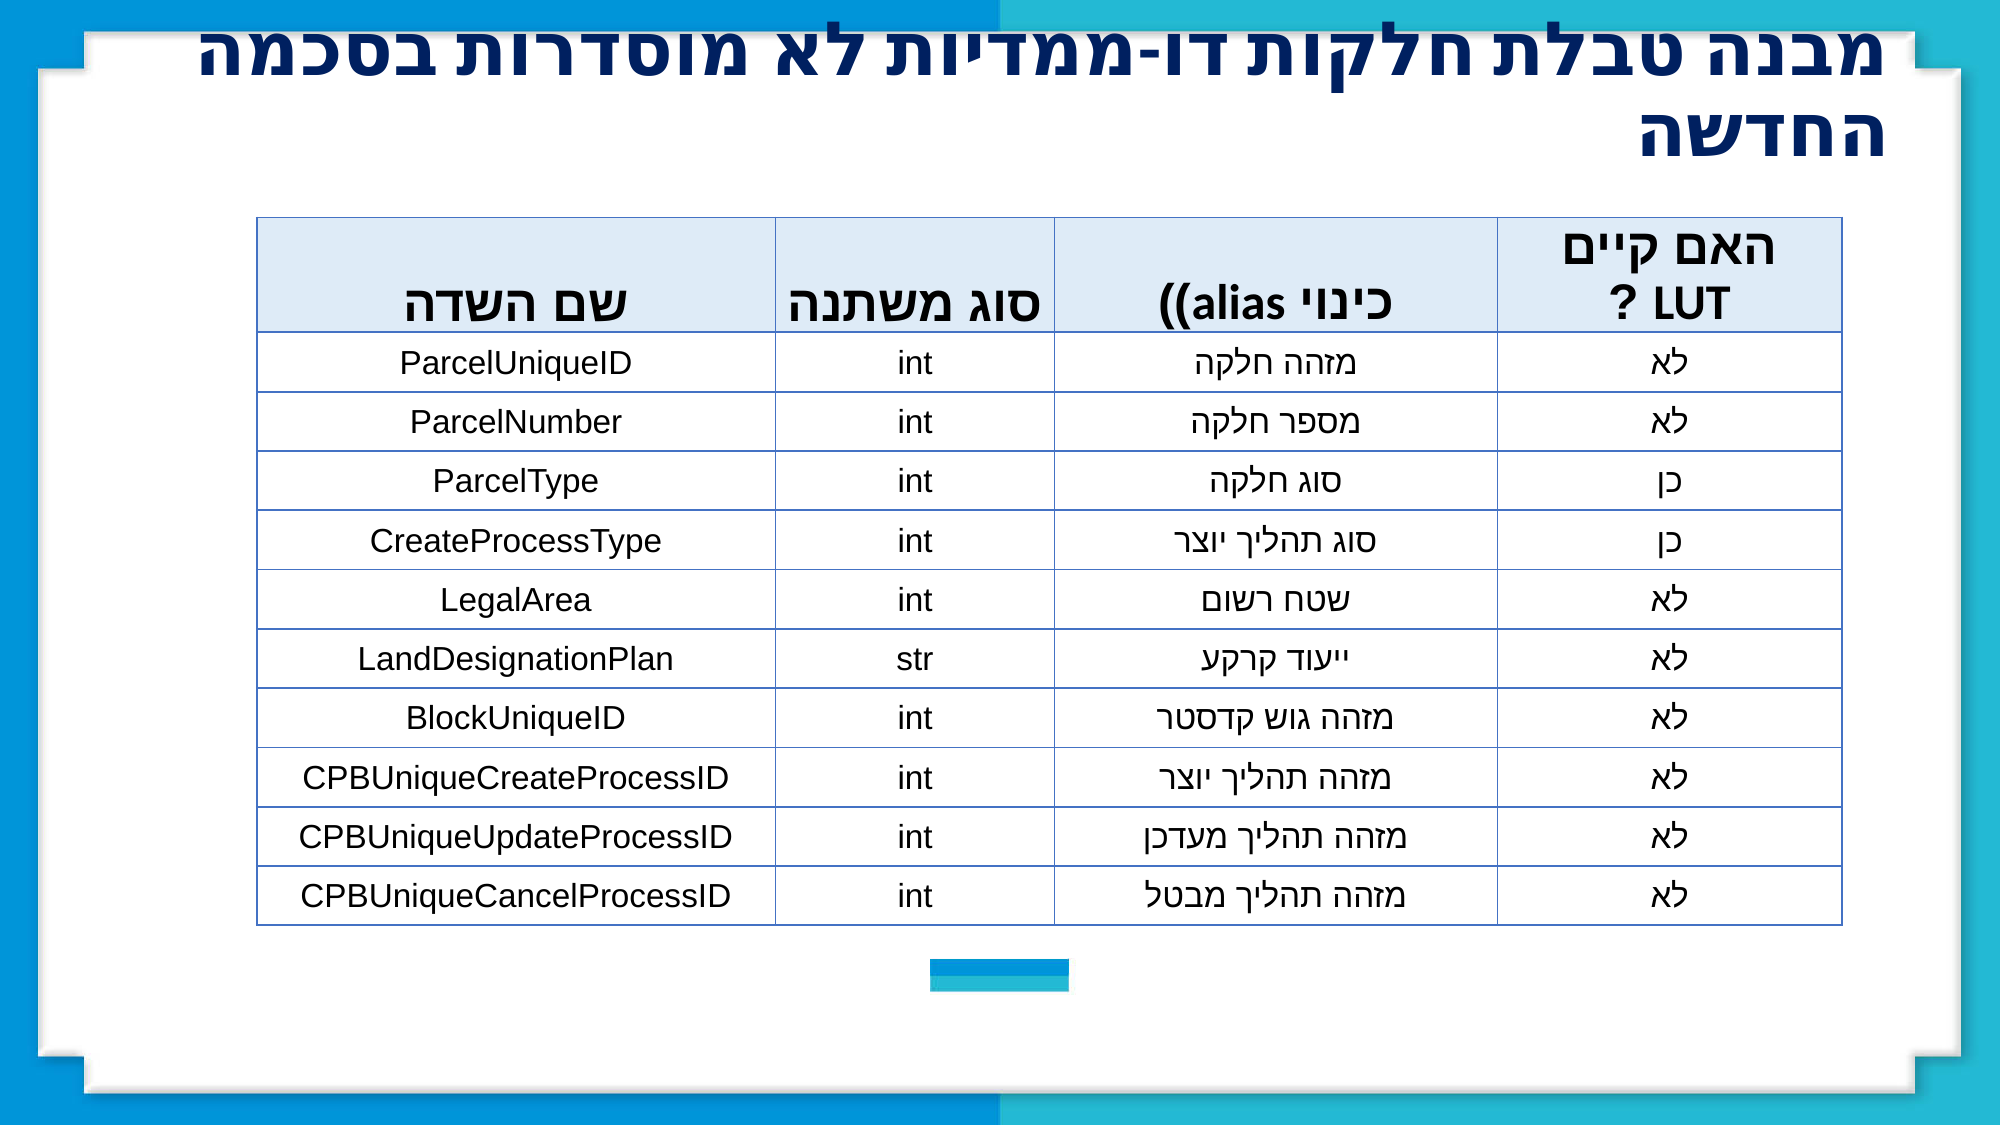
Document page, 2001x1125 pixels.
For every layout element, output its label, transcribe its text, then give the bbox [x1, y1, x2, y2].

table_cell CPBUniqueCancelProcessID [258, 867, 775, 924]
table_cell לא [1498, 808, 1841, 865]
table_cell CreateProcessType [258, 511, 775, 569]
table_cell מזהה תהליך מבטל [1055, 867, 1497, 924]
table_cell ParcelNumber [258, 393, 775, 450]
table_cell כן [1498, 511, 1841, 569]
table_cell int [776, 511, 1054, 569]
table_cell BlockUniqueID [258, 689, 775, 747]
table_cell int [776, 867, 1054, 924]
table_cell ייעוד קרקע [1055, 630, 1497, 687]
table_cell לא [1498, 748, 1841, 806]
table_header כינוי alias)) [1055, 218, 1497, 331]
table_header שם השדה [258, 218, 775, 331]
table_cell CPBUniqueCreateProcessID [258, 748, 775, 806]
table_cell מזהה תהליך יוצר [1055, 748, 1497, 806]
table_cell מזהה תהליך מעדכן [1055, 808, 1497, 865]
table_cell מזהה גוש קדסטר [1055, 689, 1497, 747]
table_cell int [776, 689, 1054, 747]
table_cell str [776, 630, 1054, 687]
table_cell כן [1498, 452, 1841, 509]
table_cell לא [1498, 570, 1841, 628]
text_box מבנה טבלת חלקות דו-ממדיות לא מוסדרות בסכמה החדשה [93, 40, 1906, 143]
table_cell סוג תהליך יוצר [1055, 511, 1497, 569]
table_cell לא [1498, 333, 1841, 391]
table_cell לא [1498, 630, 1841, 687]
table_cell סוג חלקה [1055, 452, 1497, 509]
table_cell int [776, 393, 1054, 450]
table_cell LegalArea [258, 570, 775, 628]
table_cell לא [1498, 393, 1841, 450]
table_cell מספר חלקה [1055, 393, 1497, 450]
table_header סוג משתנה [776, 218, 1054, 331]
table_cell מזהה חלקה [1055, 333, 1497, 391]
table_cell int [776, 452, 1054, 509]
picture [38, 0, 2000, 1125]
table_cell int [776, 570, 1054, 628]
table_cell ParcelType [258, 452, 775, 509]
table_cell int [776, 333, 1054, 391]
table_cell לא [1498, 689, 1841, 747]
table_cell לא [1498, 867, 1841, 924]
table_cell ParcelUniqueID [258, 333, 775, 391]
table_cell int [776, 748, 1054, 806]
table_cell CPBUniqueUpdateProcessID [258, 808, 775, 865]
table_header האם קיים LUT ? [1498, 218, 1841, 331]
table_cell LandDesignationPlan [258, 630, 775, 687]
table_cell int [776, 808, 1054, 865]
table_cell שטח רשום [1055, 570, 1497, 628]
